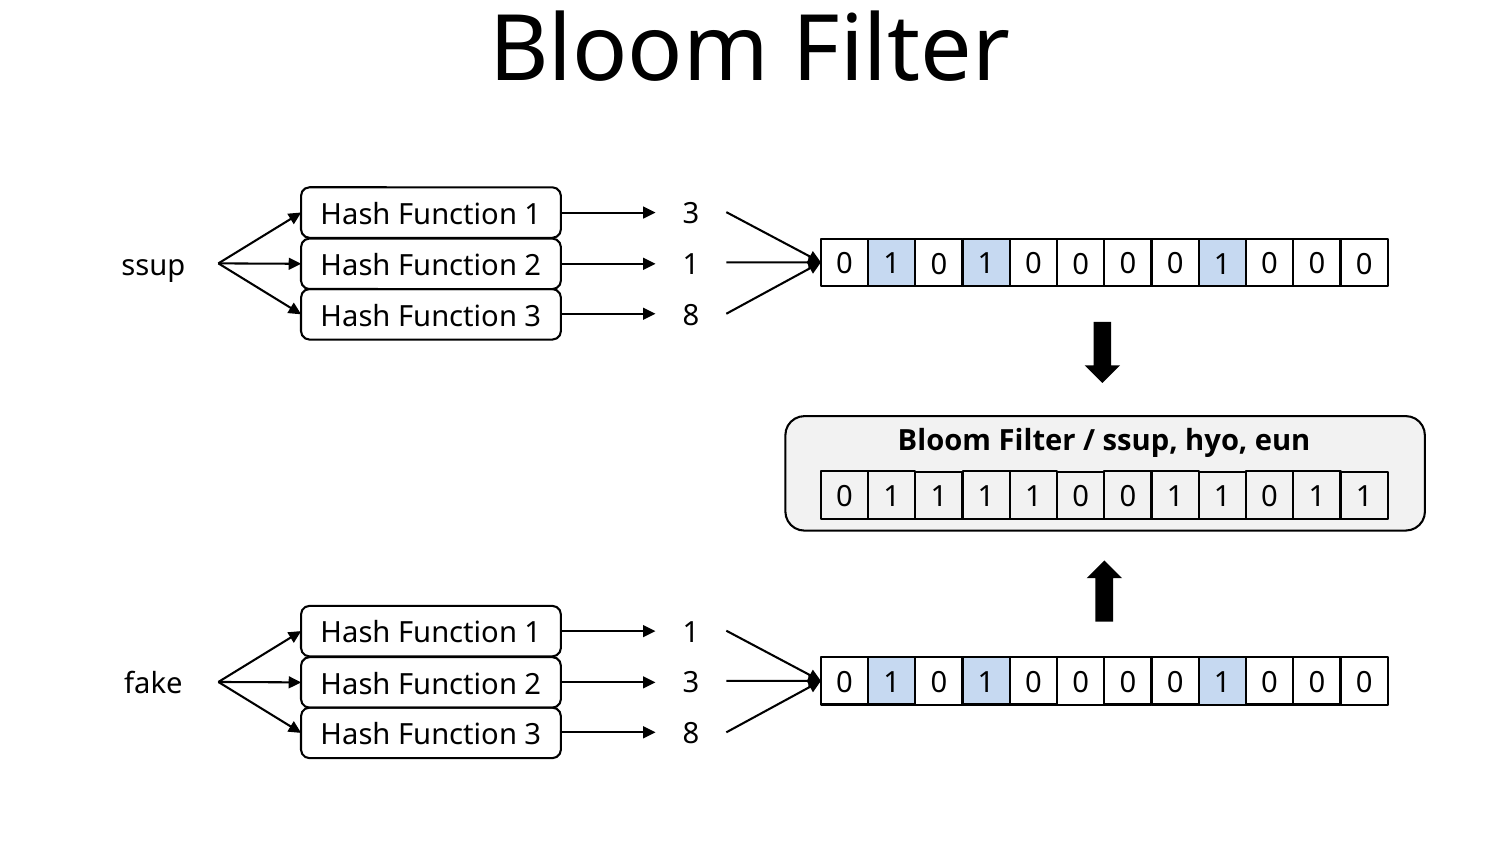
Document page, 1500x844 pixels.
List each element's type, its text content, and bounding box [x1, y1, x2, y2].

text_box 1 [866, 655, 913, 707]
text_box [218, 682, 302, 734]
text_box Hash Function 3 [298, 286, 564, 342]
text_box [783, 414, 1428, 533]
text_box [726, 687, 822, 733]
text_box 0 [1102, 655, 1149, 707]
text_box 1 [1197, 469, 1244, 521]
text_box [726, 269, 822, 315]
text_box 8 [653, 705, 728, 760]
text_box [218, 263, 302, 315]
text_box 1 [1149, 469, 1197, 521]
text_box 0 [1244, 237, 1291, 288]
text_box Hash Function 1 [298, 185, 564, 238]
text_box 0 [1338, 237, 1390, 288]
text_box 0 [913, 237, 960, 288]
text_box 1 [1291, 469, 1338, 521]
text_box 3 [653, 653, 720, 705]
text_box 0 [1055, 237, 1102, 288]
text_box 1 [1197, 655, 1244, 707]
text_box 0 [1244, 469, 1291, 521]
text_box 0 [819, 469, 866, 521]
text_box 1 [1008, 469, 1055, 521]
text_box 0 [1291, 237, 1338, 288]
text_box [1084, 558, 1124, 624]
text_box 1 [960, 469, 1008, 521]
text_box Hash Function 2 [306, 655, 564, 708]
text_box 1 [866, 237, 913, 288]
text_box Bloom Filter / ssup, hyo, eun [879, 413, 1329, 464]
title Bloom Filter [75, 0, 1425, 115]
text_box 1 [960, 237, 1008, 288]
text_box 0 [1149, 655, 1197, 707]
text_box 1 [653, 603, 728, 653]
text_box fake [88, 657, 213, 707]
text_box Hash Function 3 [298, 705, 564, 761]
text_box 0 [1055, 469, 1102, 521]
text_box 1 [960, 655, 1008, 707]
text_box 0 [1102, 469, 1149, 521]
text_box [218, 630, 302, 680]
text_box 1 [866, 469, 913, 521]
text_box 1 [1197, 237, 1244, 288]
text_box 1 [1338, 469, 1390, 521]
text_box 0 [1008, 237, 1055, 288]
text_box 0 [1008, 655, 1055, 707]
text_box 0 [1102, 237, 1149, 288]
text_box 0 [826, 237, 866, 288]
text_box 8 [653, 286, 728, 341]
text_box Hash Function 2 [306, 236, 564, 289]
text_box 0 [1055, 655, 1102, 707]
text_box Hash Function 1 [298, 603, 564, 656]
text_box 0 [913, 655, 960, 707]
text_box 1 [913, 469, 960, 521]
text_box ssup [88, 238, 213, 289]
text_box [726, 630, 822, 682]
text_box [218, 212, 302, 262]
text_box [726, 211, 822, 263]
text_box 0 [1244, 655, 1291, 707]
text_box [1082, 319, 1123, 386]
text_box 0 [1291, 655, 1338, 707]
text_box 0 [1338, 655, 1390, 707]
text_box 1 [653, 235, 720, 286]
text_box 0 [1149, 237, 1197, 288]
text_box 3 [653, 184, 728, 235]
text_box 0 [826, 655, 866, 707]
